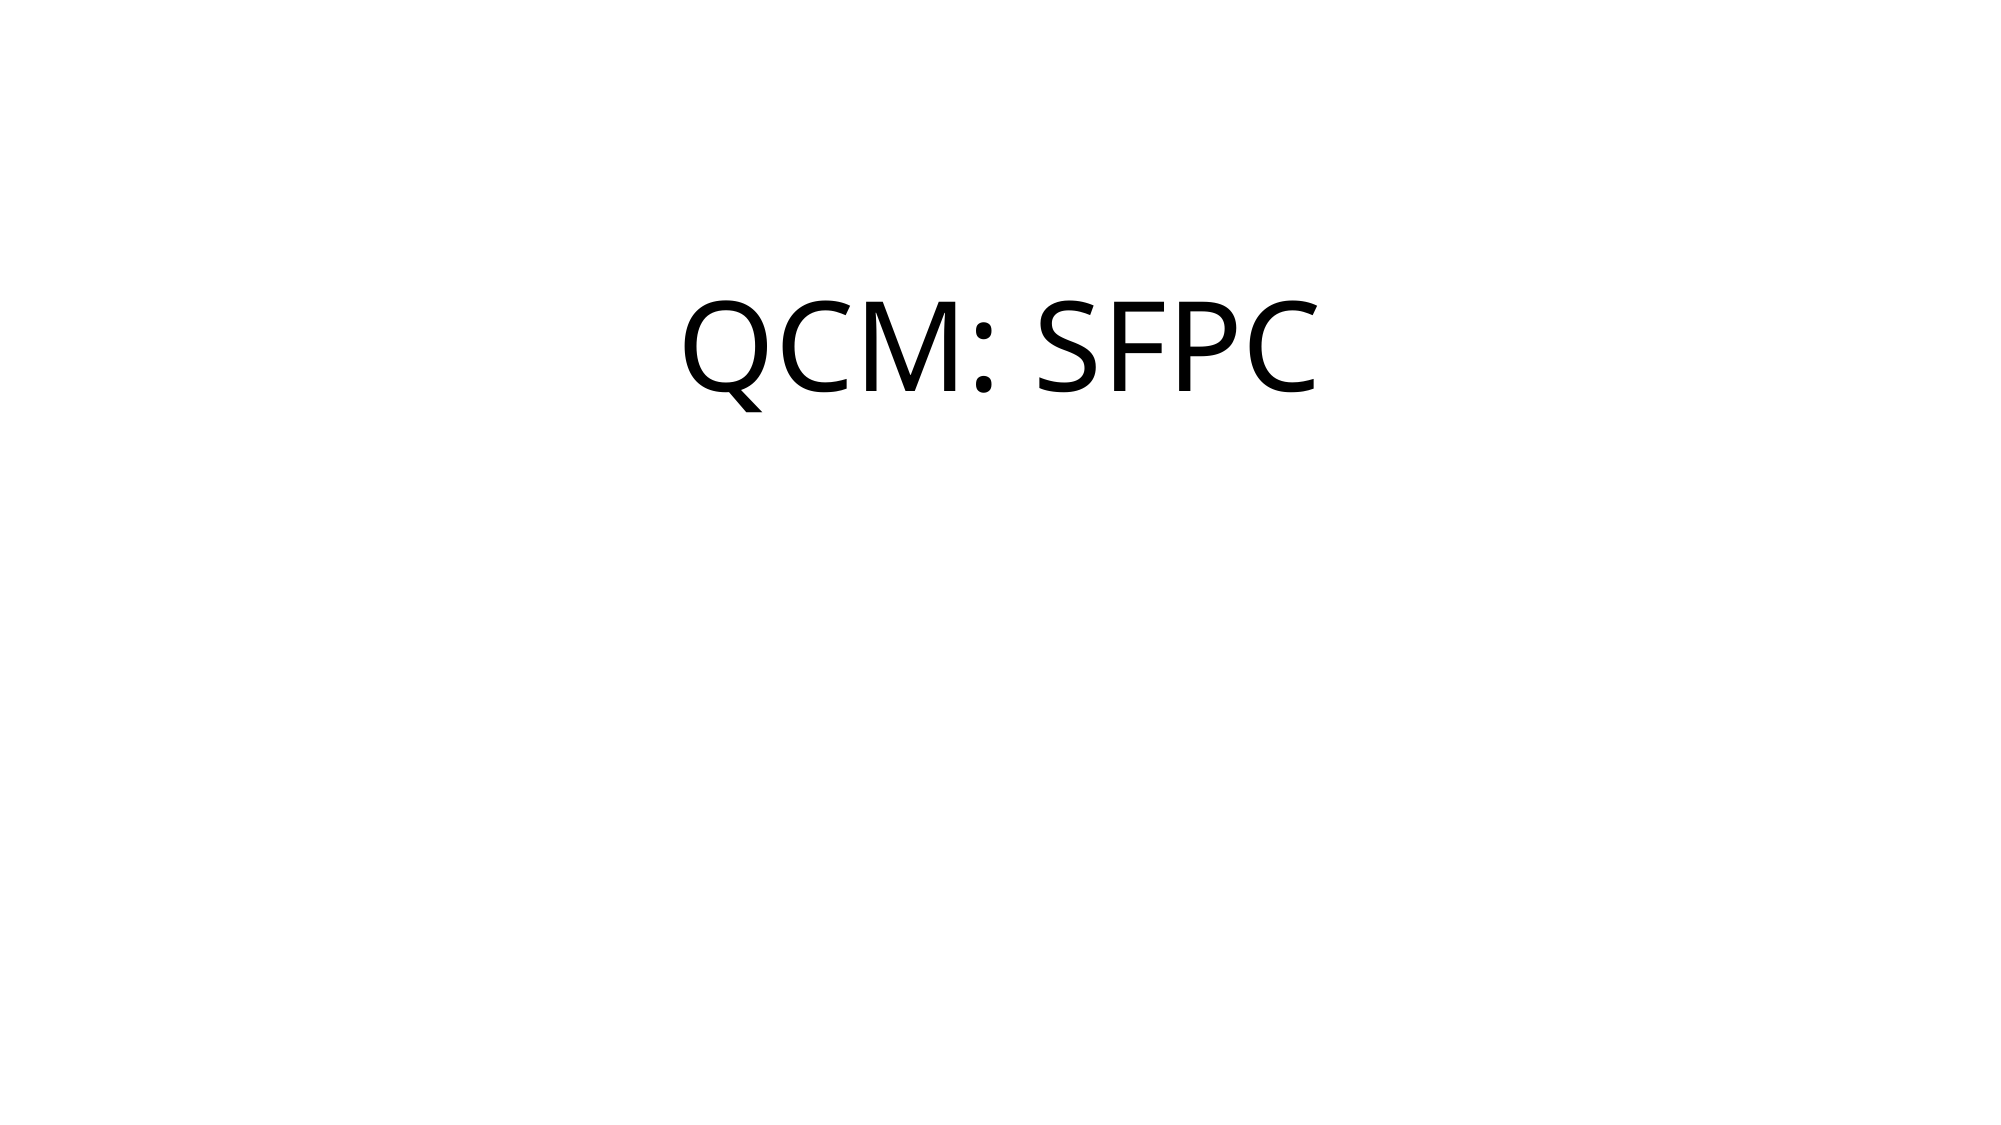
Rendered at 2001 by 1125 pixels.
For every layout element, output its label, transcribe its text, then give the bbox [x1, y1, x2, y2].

title QCM: SFPC [249, 184, 1750, 576]
